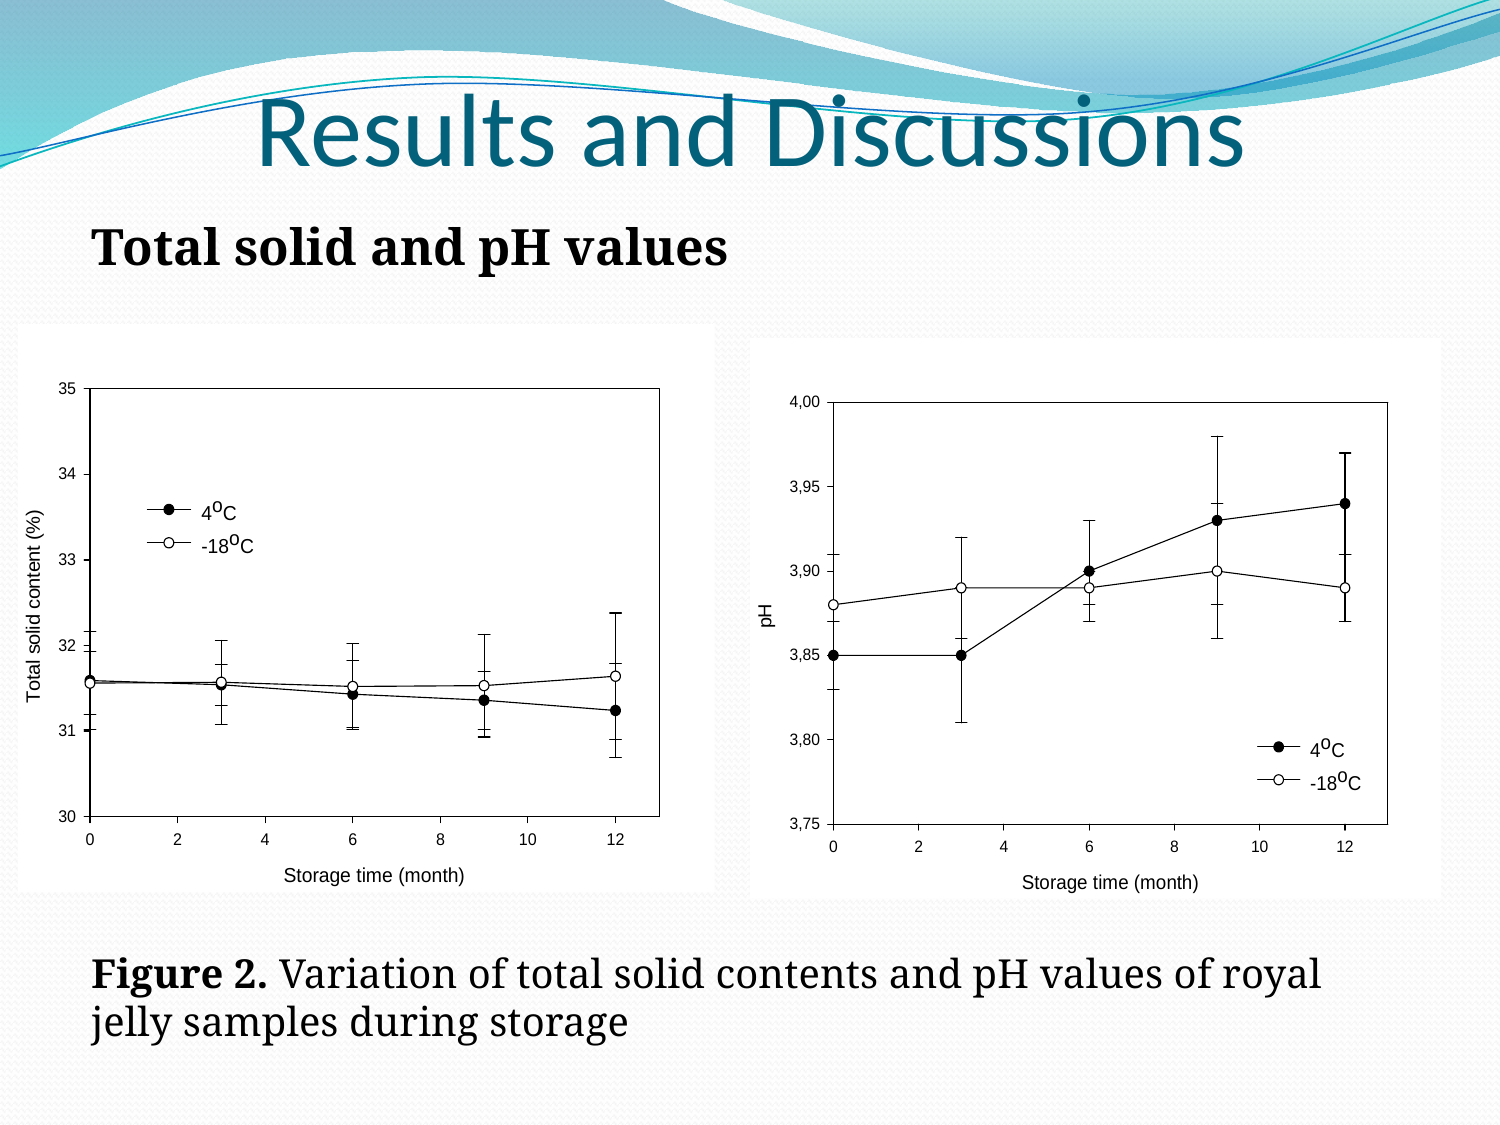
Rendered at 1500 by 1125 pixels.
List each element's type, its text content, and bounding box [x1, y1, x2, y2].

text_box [749, 337, 1442, 899]
list Figure 2. Variation of total solid contents and pH values of royal jelly samples during storage [76, 940, 1352, 1053]
title Results and Discussions [76, 0, 1427, 188]
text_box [17, 323, 715, 893]
text_box Total solid and pH values [76, 208, 1292, 320]
